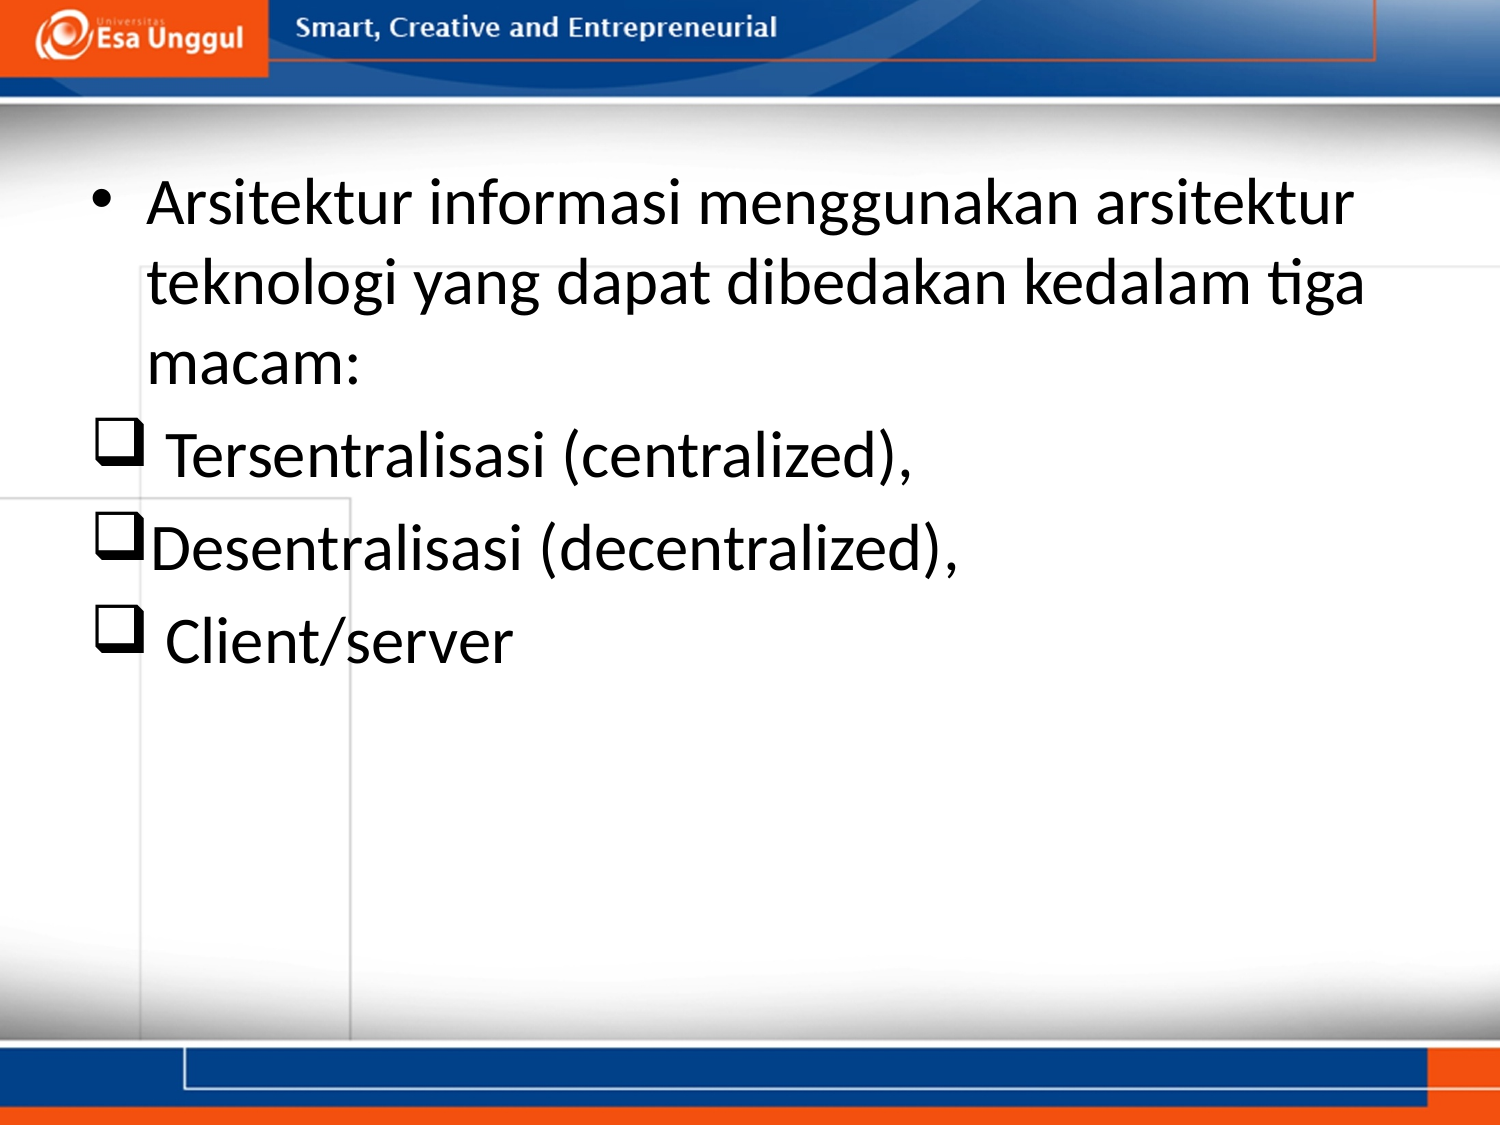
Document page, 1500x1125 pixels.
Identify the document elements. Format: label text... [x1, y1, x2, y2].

picture [0, 0, 1500, 1125]
list Arsitektur informasi menggunakan arsitektur teknologi yang dapat dibedakan kedalam tiga macam: Tersentralisasi (centralized), Desentralisasi (decentralized), Client/server [75, 149, 1425, 1005]
